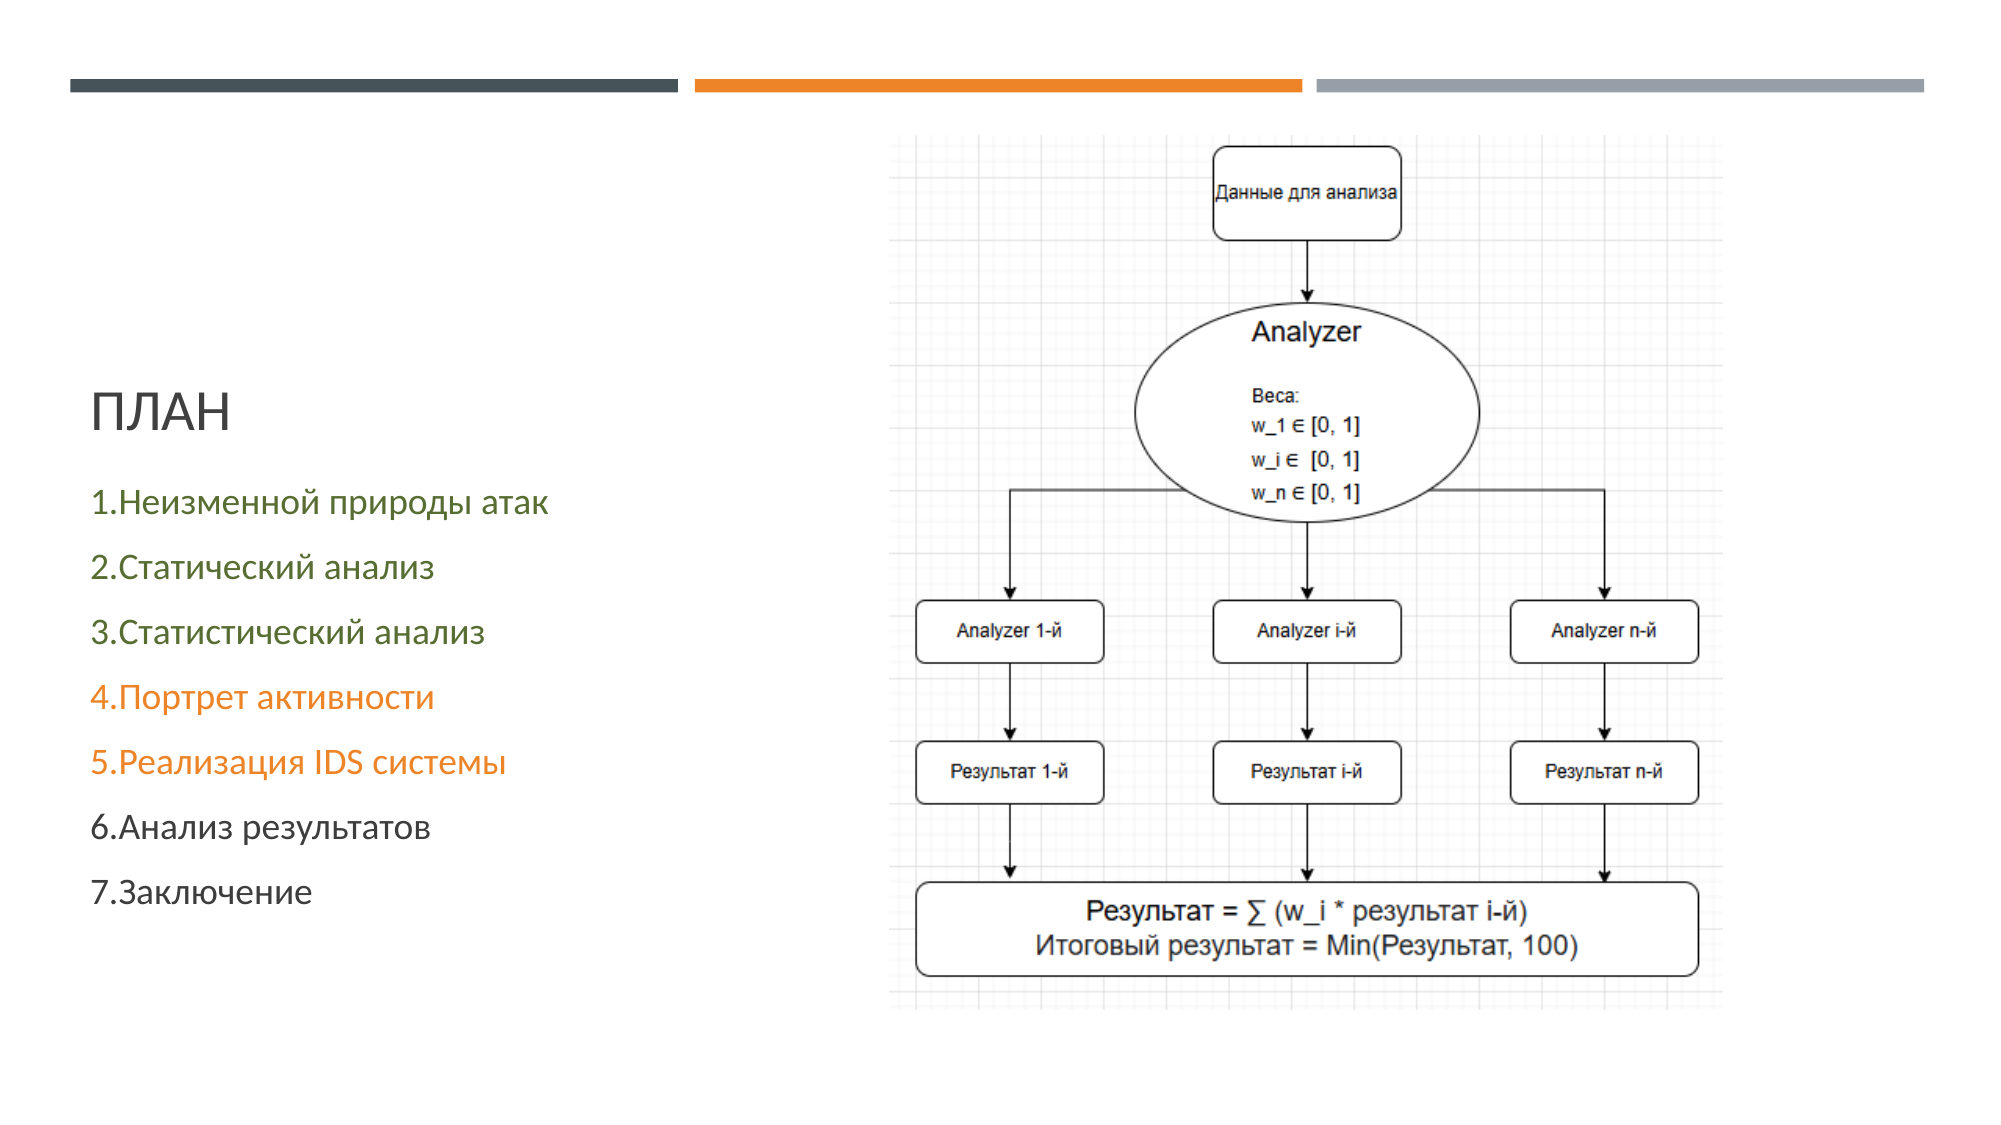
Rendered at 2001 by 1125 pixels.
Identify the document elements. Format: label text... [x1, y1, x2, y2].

picture [888, 135, 1723, 1010]
list 1.Неизменной природы атак 2.Статический анализ 3.Статистический анализ 4.Портрет активности 5.Реализация IDS системы 6.Анализ результатов 7.Заключение [75, 469, 675, 1046]
title План [75, 104, 675, 450]
